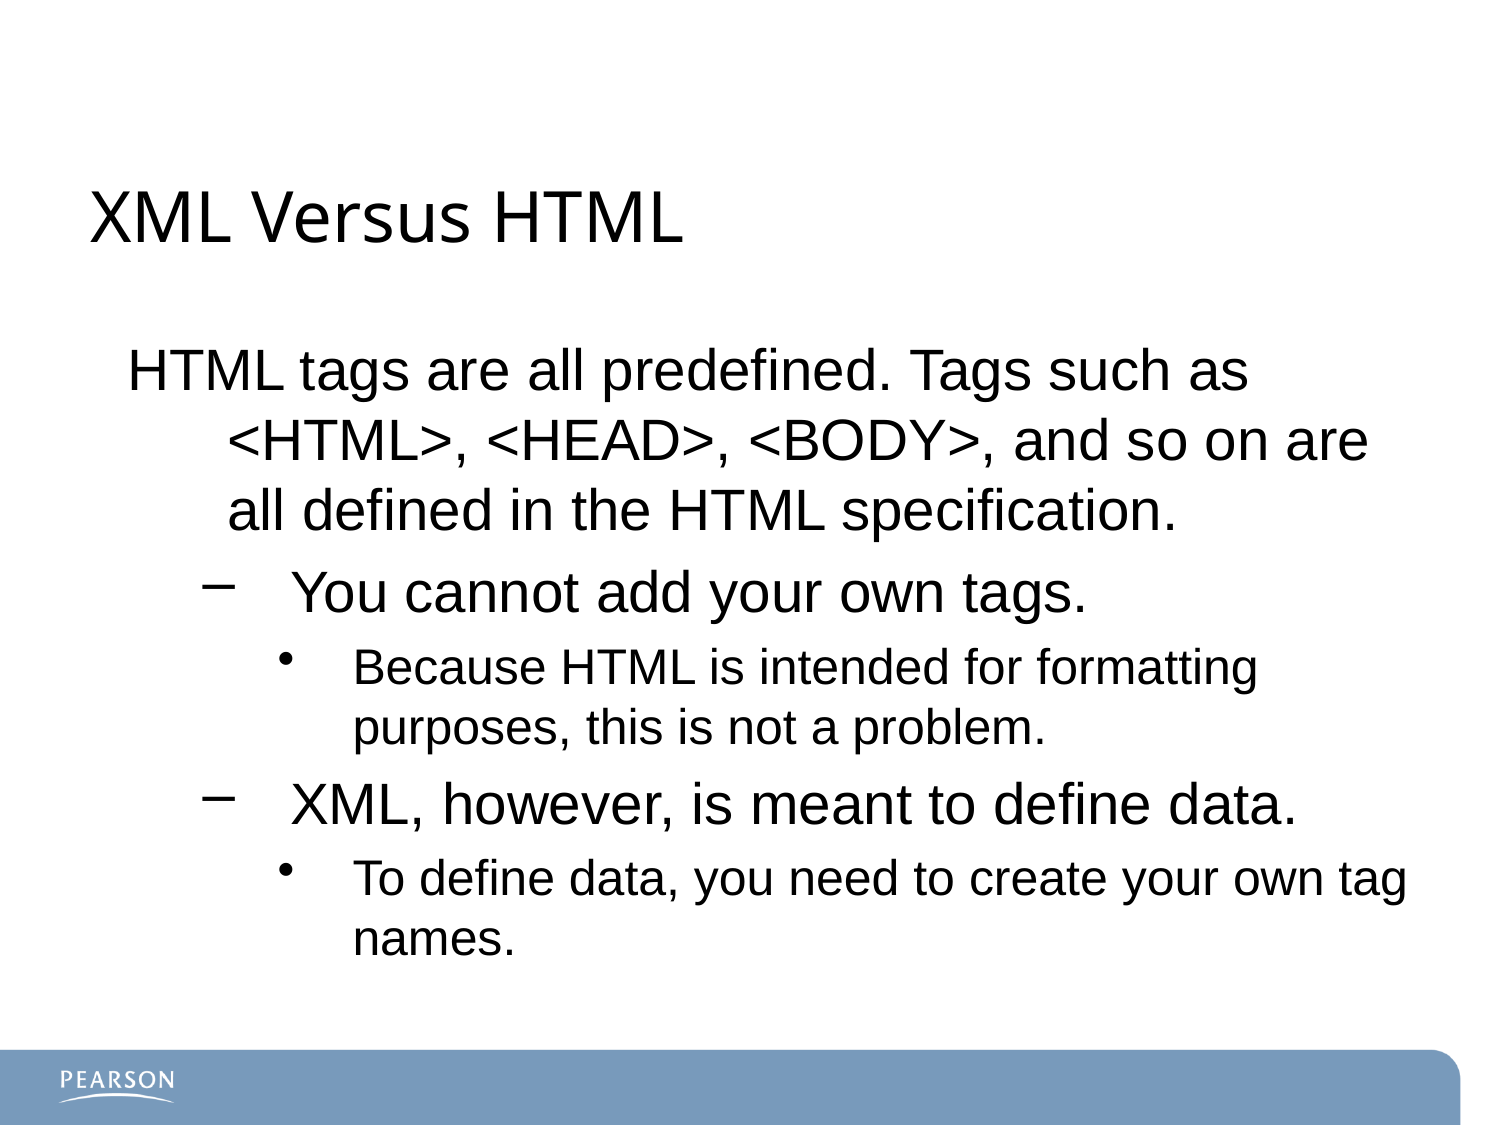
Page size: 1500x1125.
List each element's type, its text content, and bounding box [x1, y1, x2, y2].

picture [0, 1047, 1475, 1125]
list HTML tags are all predefined. Tags such as <HTML>, <HEAD>, <BODY>, and so on are all defined in the HTML specification. You cannot add your own tags. Because HTML is intended for formatting purposes, this is not a problem. XML, however, is meant to define data. To define data, you need to create your own tag names. [112, 324, 1438, 1013]
title XML Versus HTML [74, 49, 1426, 313]
